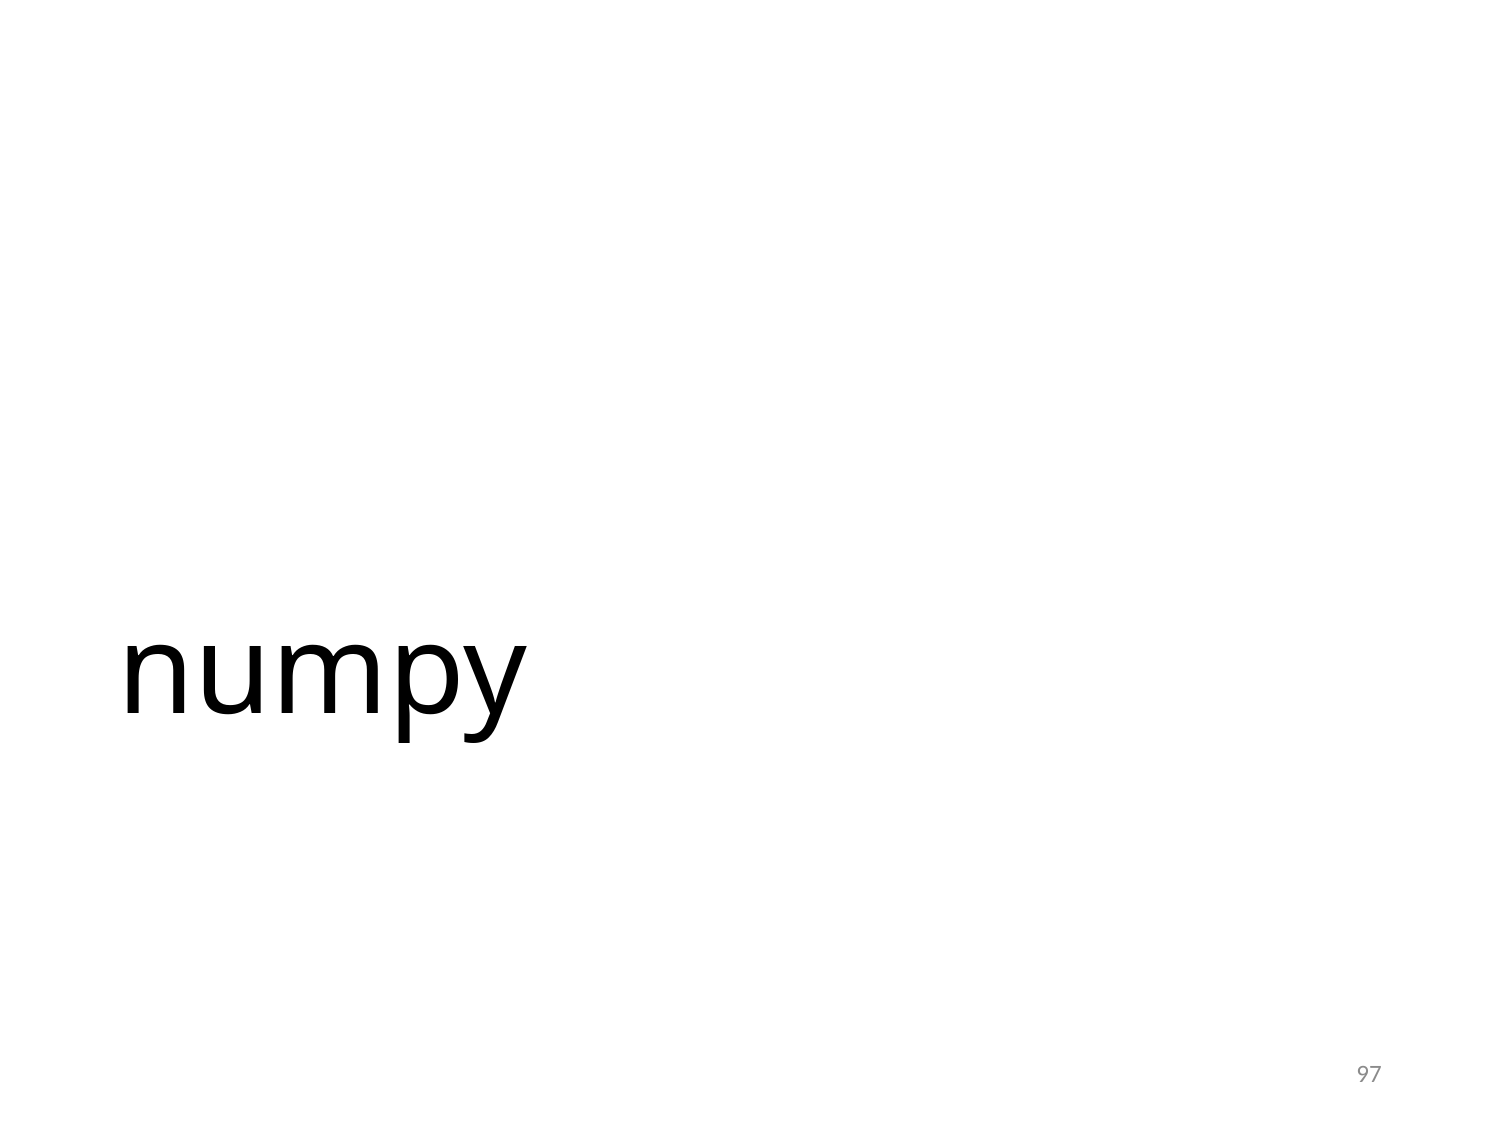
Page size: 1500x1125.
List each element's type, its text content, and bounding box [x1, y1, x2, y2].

slide_number 97 [1059, 1042, 1397, 1103]
title numpy [102, 280, 1397, 749]
